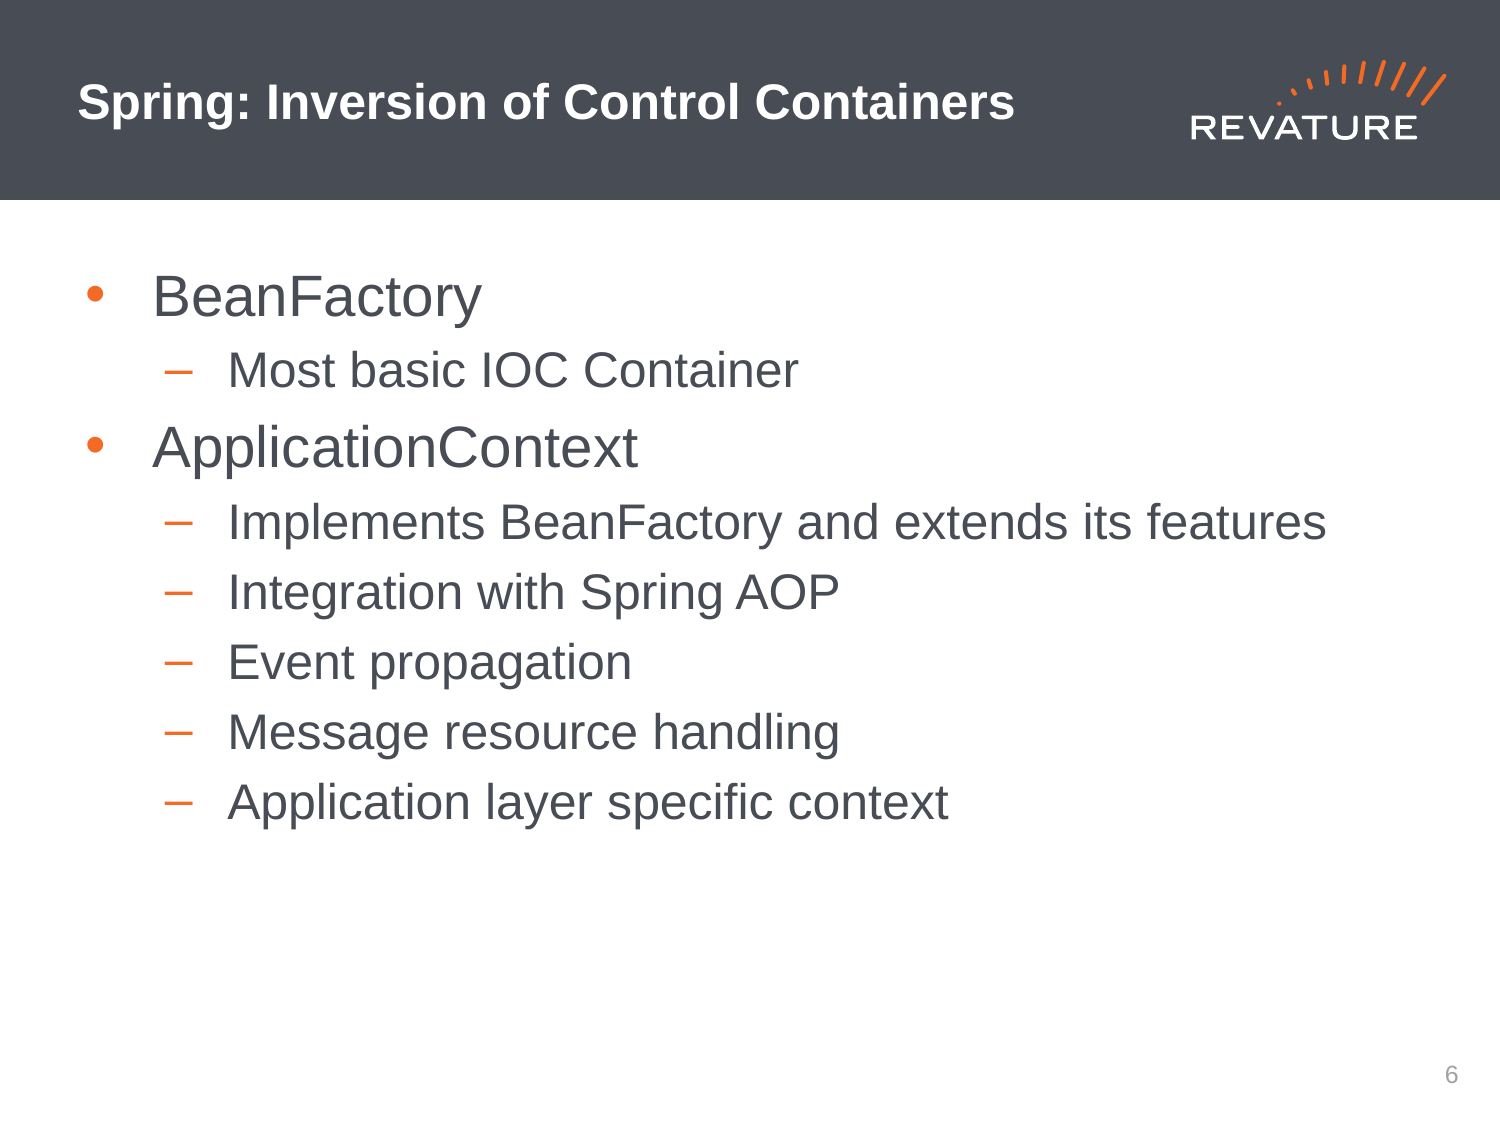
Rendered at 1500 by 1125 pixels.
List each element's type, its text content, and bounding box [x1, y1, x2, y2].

list BeanFactory Most basic IOC Container ApplicationContext Implements BeanFactory and extends its features Integration with Spring AOP Event propagation Message resource handling Application layer specific context [62, 243, 1438, 986]
title Spring: Inversion of Control Containers [62, 0, 1084, 200]
slide_number 5 [1332, 1043, 1474, 1104]
